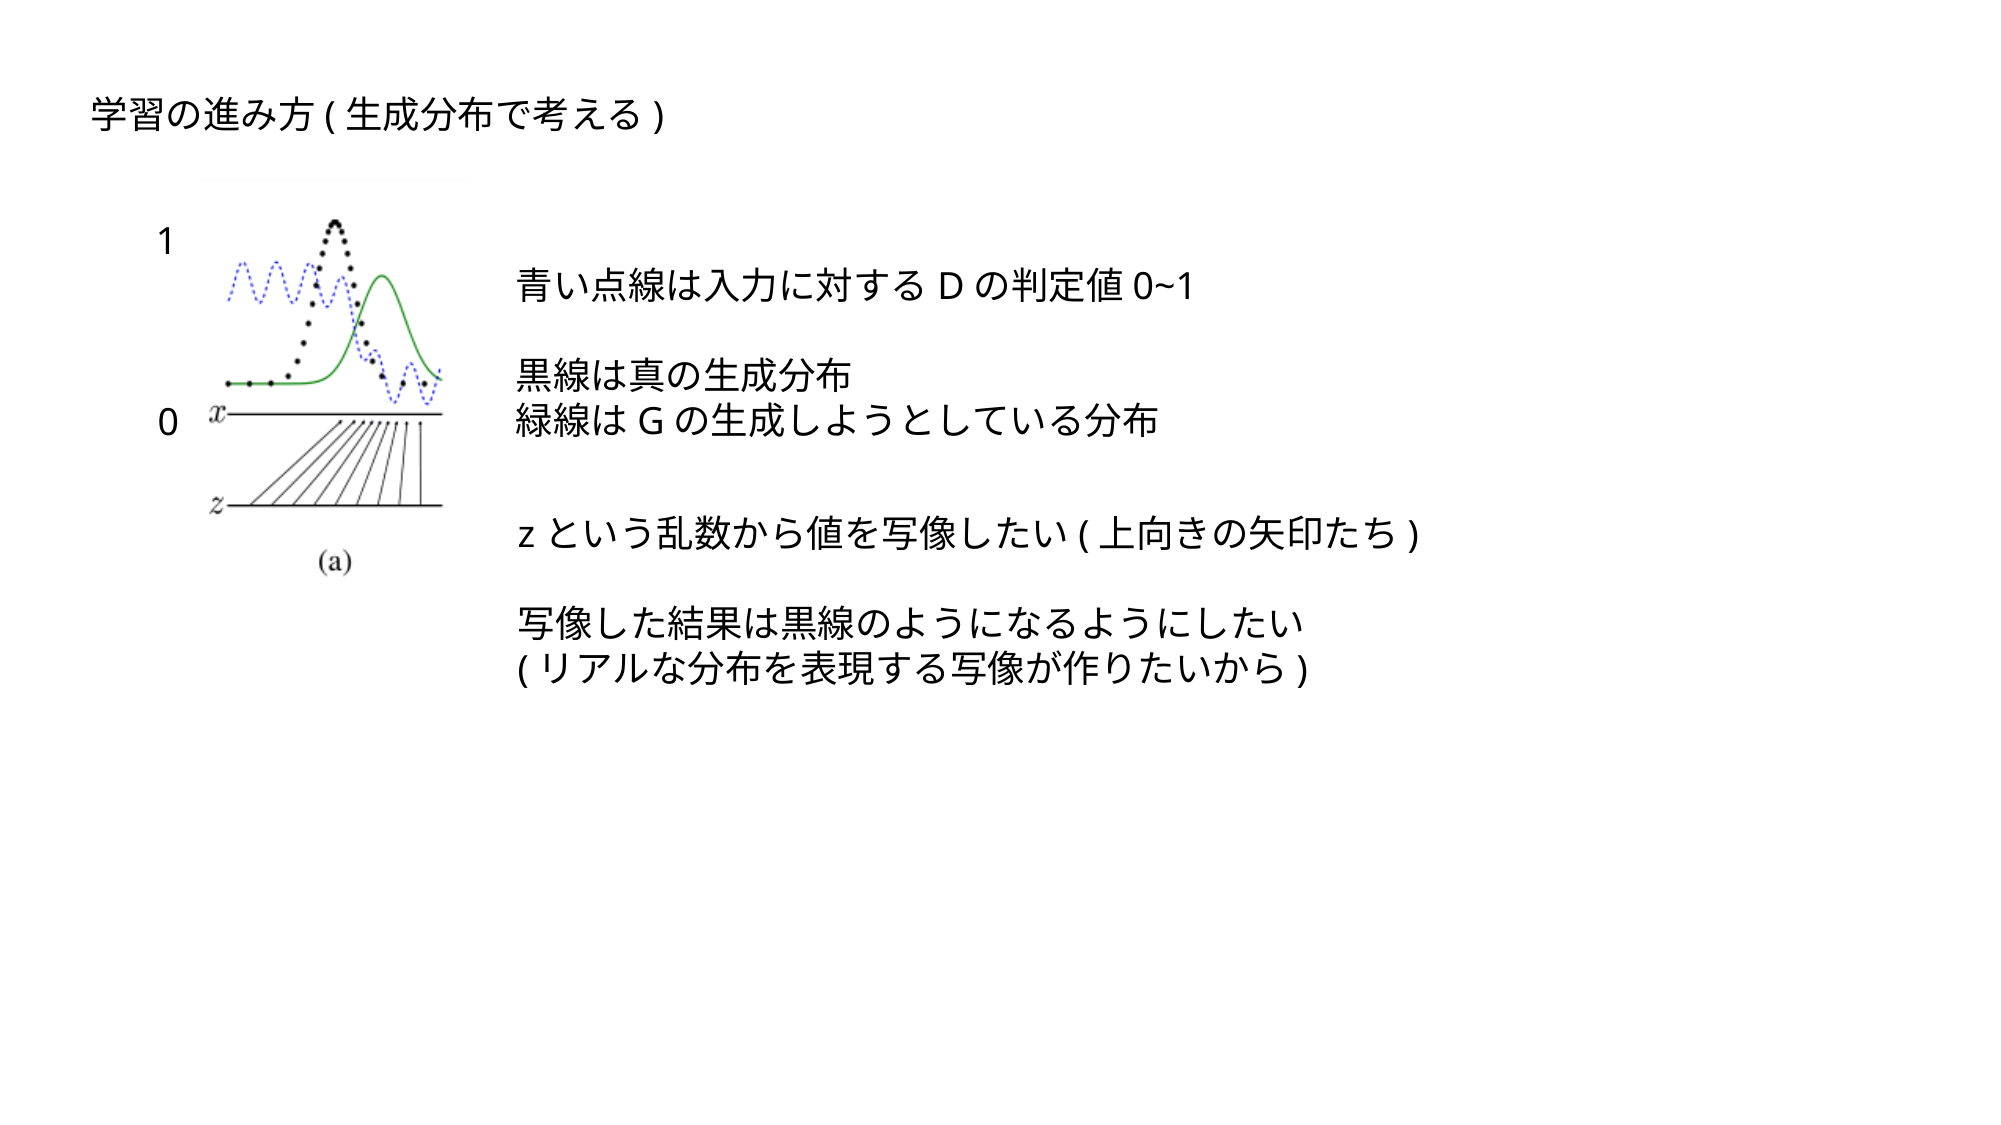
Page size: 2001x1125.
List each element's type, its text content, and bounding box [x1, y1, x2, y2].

text_box 学習の進み方(生成分布で考える) [75, 83, 1030, 144]
text_box 青い点線は入力に対するDの判定値0~1 黒線は真の生成分布 緑線はGの生成しようとしている分布 [500, 254, 1455, 450]
text_box 1 [141, 209, 172, 270]
text_box zという乱数から値を写像したい(上向きの矢印たち) 写像した結果は黒線のようになるようにしたい (リアルな分布を表現する写像が作りたいから) [502, 502, 1832, 698]
text_box 0 [142, 390, 172, 451]
picture [172, 179, 472, 602]
